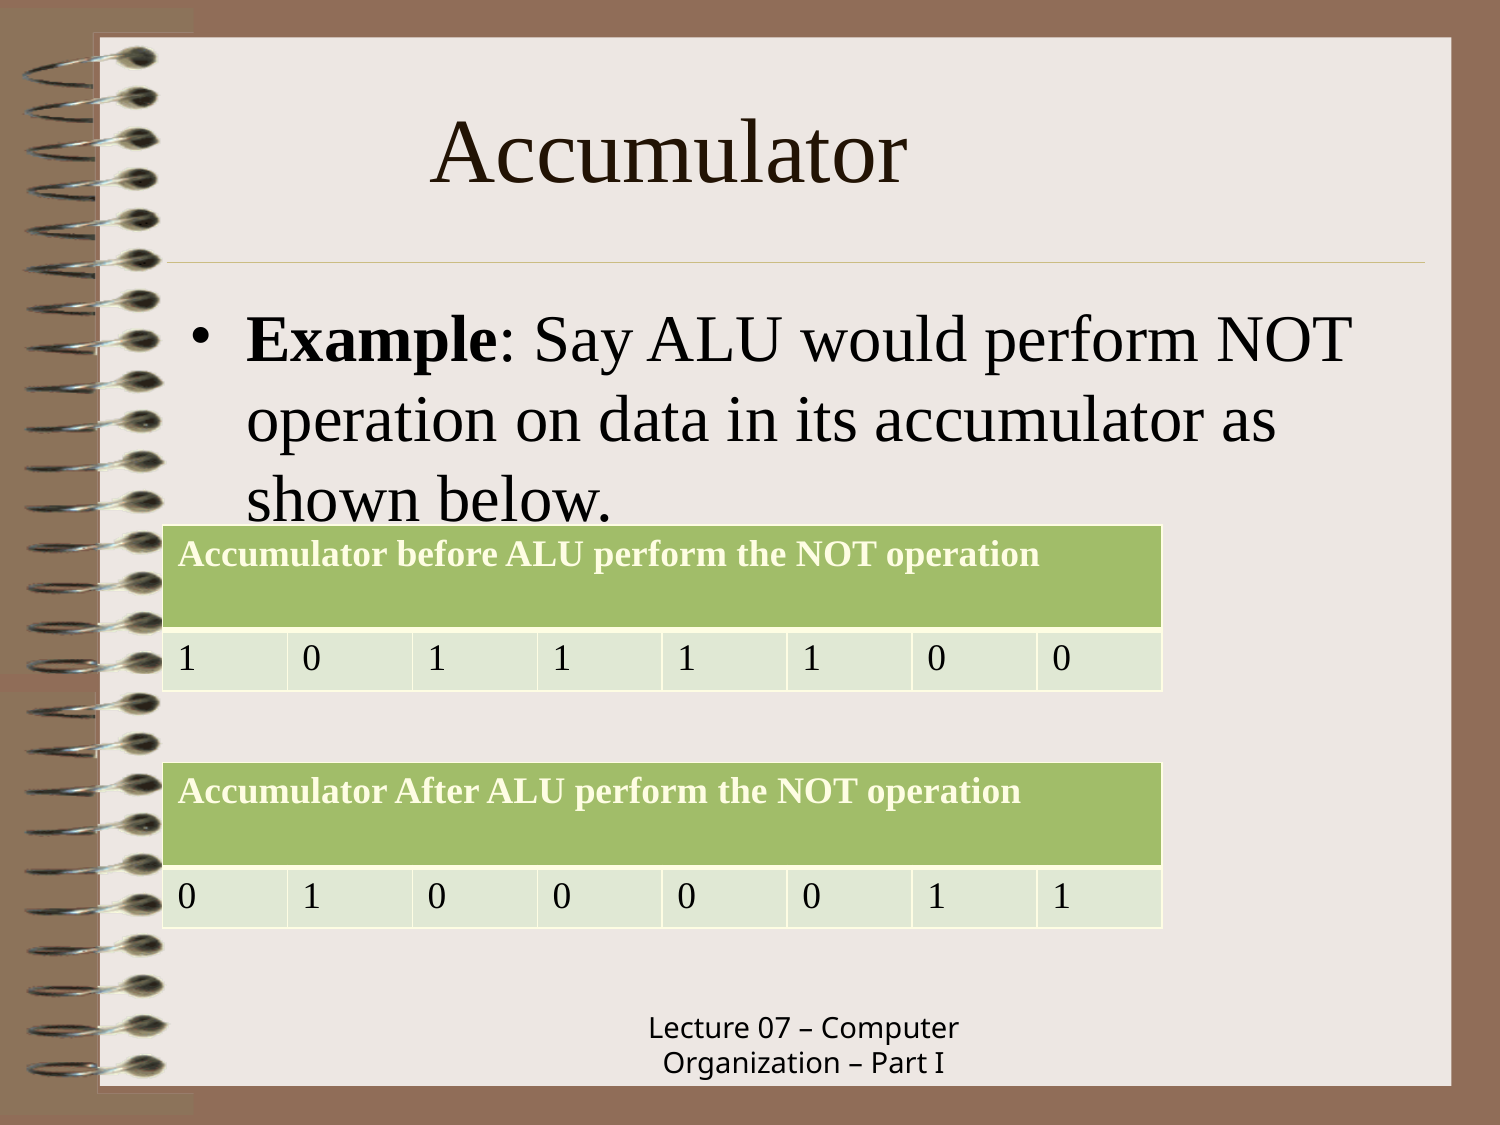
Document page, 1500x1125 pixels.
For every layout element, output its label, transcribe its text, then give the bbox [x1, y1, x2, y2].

table_cell 1 [1038, 870, 1161, 927]
table_cell 0 [788, 870, 911, 927]
table_cell 1 [788, 633, 911, 690]
table_cell 1 [913, 870, 1036, 927]
table_cell 0 [288, 633, 412, 690]
title Accumulator [75, 52, 1263, 241]
text_box Lecture 07 – Computer Organization – Part I [566, 1001, 1042, 1077]
table_cell 1 [538, 633, 661, 690]
table_cell 1 [163, 633, 287, 690]
table_cell 0 [1038, 633, 1161, 690]
table_cell 1 [663, 633, 786, 690]
picture [0, 692, 194, 1115]
table_cell 0 [538, 870, 661, 927]
table_cell 1 [288, 870, 412, 927]
table_cell 0 [163, 870, 287, 927]
list Example: Say ALU would perform NOT operation on data in its accumulator as shown below. [174, 287, 1425, 963]
table_cell 1 [413, 633, 537, 690]
table_header Accumulator After ALU perform the NOT operation [163, 763, 1161, 865]
table_cell 0 [663, 870, 786, 927]
table_header Accumulator before ALU perform the NOT operation [163, 526, 1161, 627]
table_cell 0 [913, 633, 1036, 690]
picture [0, 8, 194, 674]
table_cell 0 [413, 870, 537, 927]
